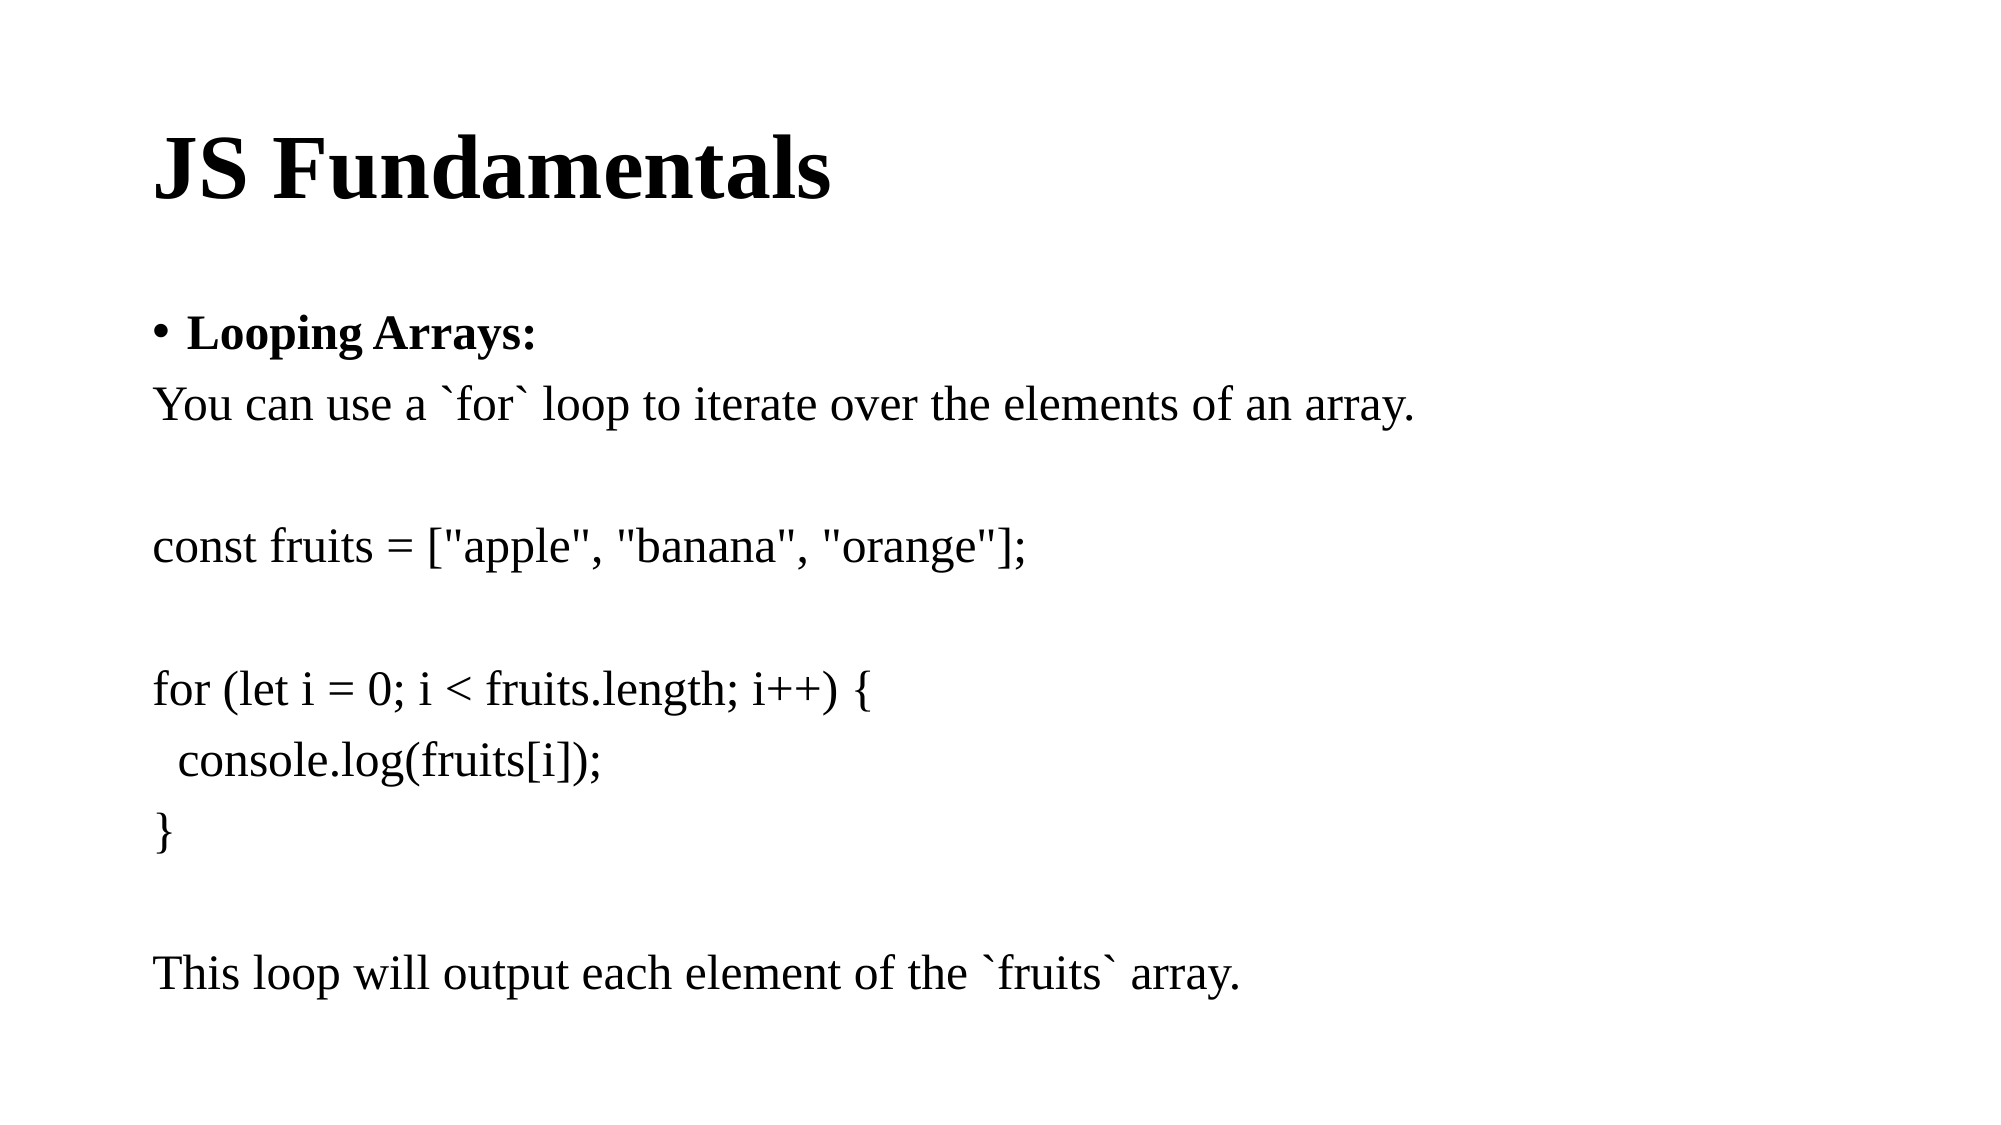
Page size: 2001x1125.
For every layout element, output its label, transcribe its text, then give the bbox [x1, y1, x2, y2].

list Looping Arrays: You can use a `for` loop to iterate over the elements of an array. const fruits = ["apple", "banana", "orange"]; for (let i = 0; i < fruits.length; i++) { console.log(fruits[i]); } This loop will output each element of the `fruits` array. [137, 299, 1863, 1014]
title JS Fundamentals [137, 59, 1863, 278]
